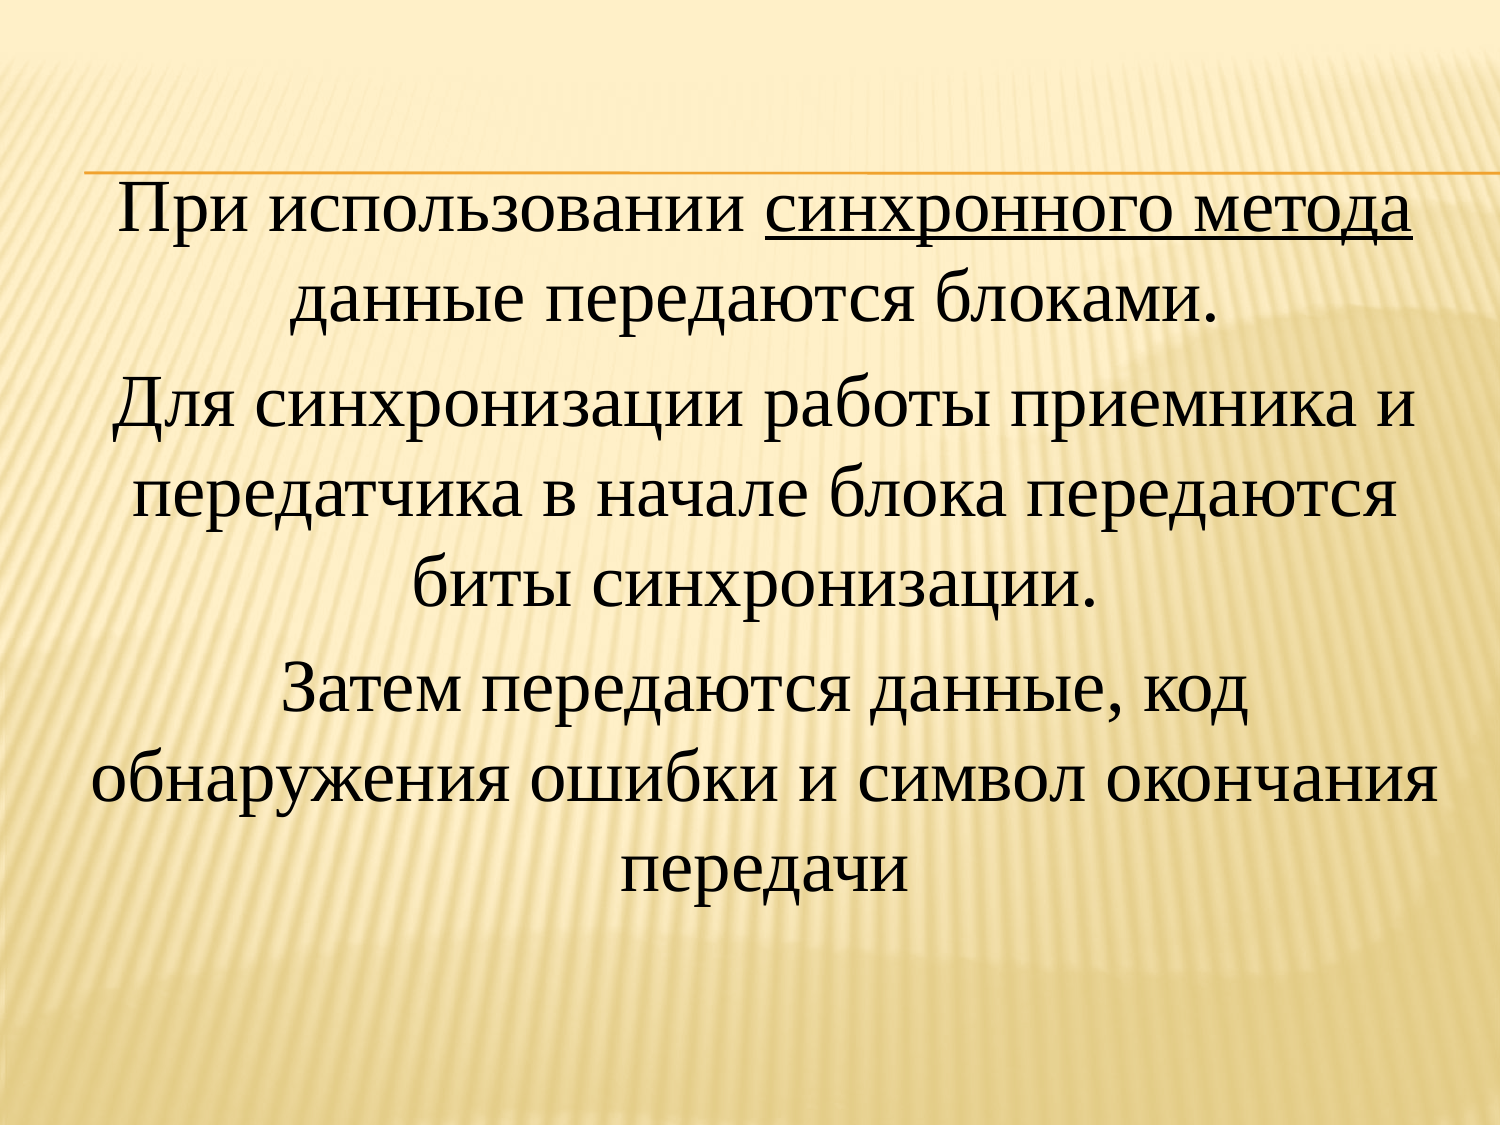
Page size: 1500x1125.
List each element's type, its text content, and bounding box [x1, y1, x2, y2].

list При использовании синхронного метода данные передаются блоками. Для синхронизации работы приемника и передатчика в начале блока передаются биты синхронизации. Затем передаются данные, код обнаружения ошибки и символ окончания передачи [53, 149, 1479, 1102]
